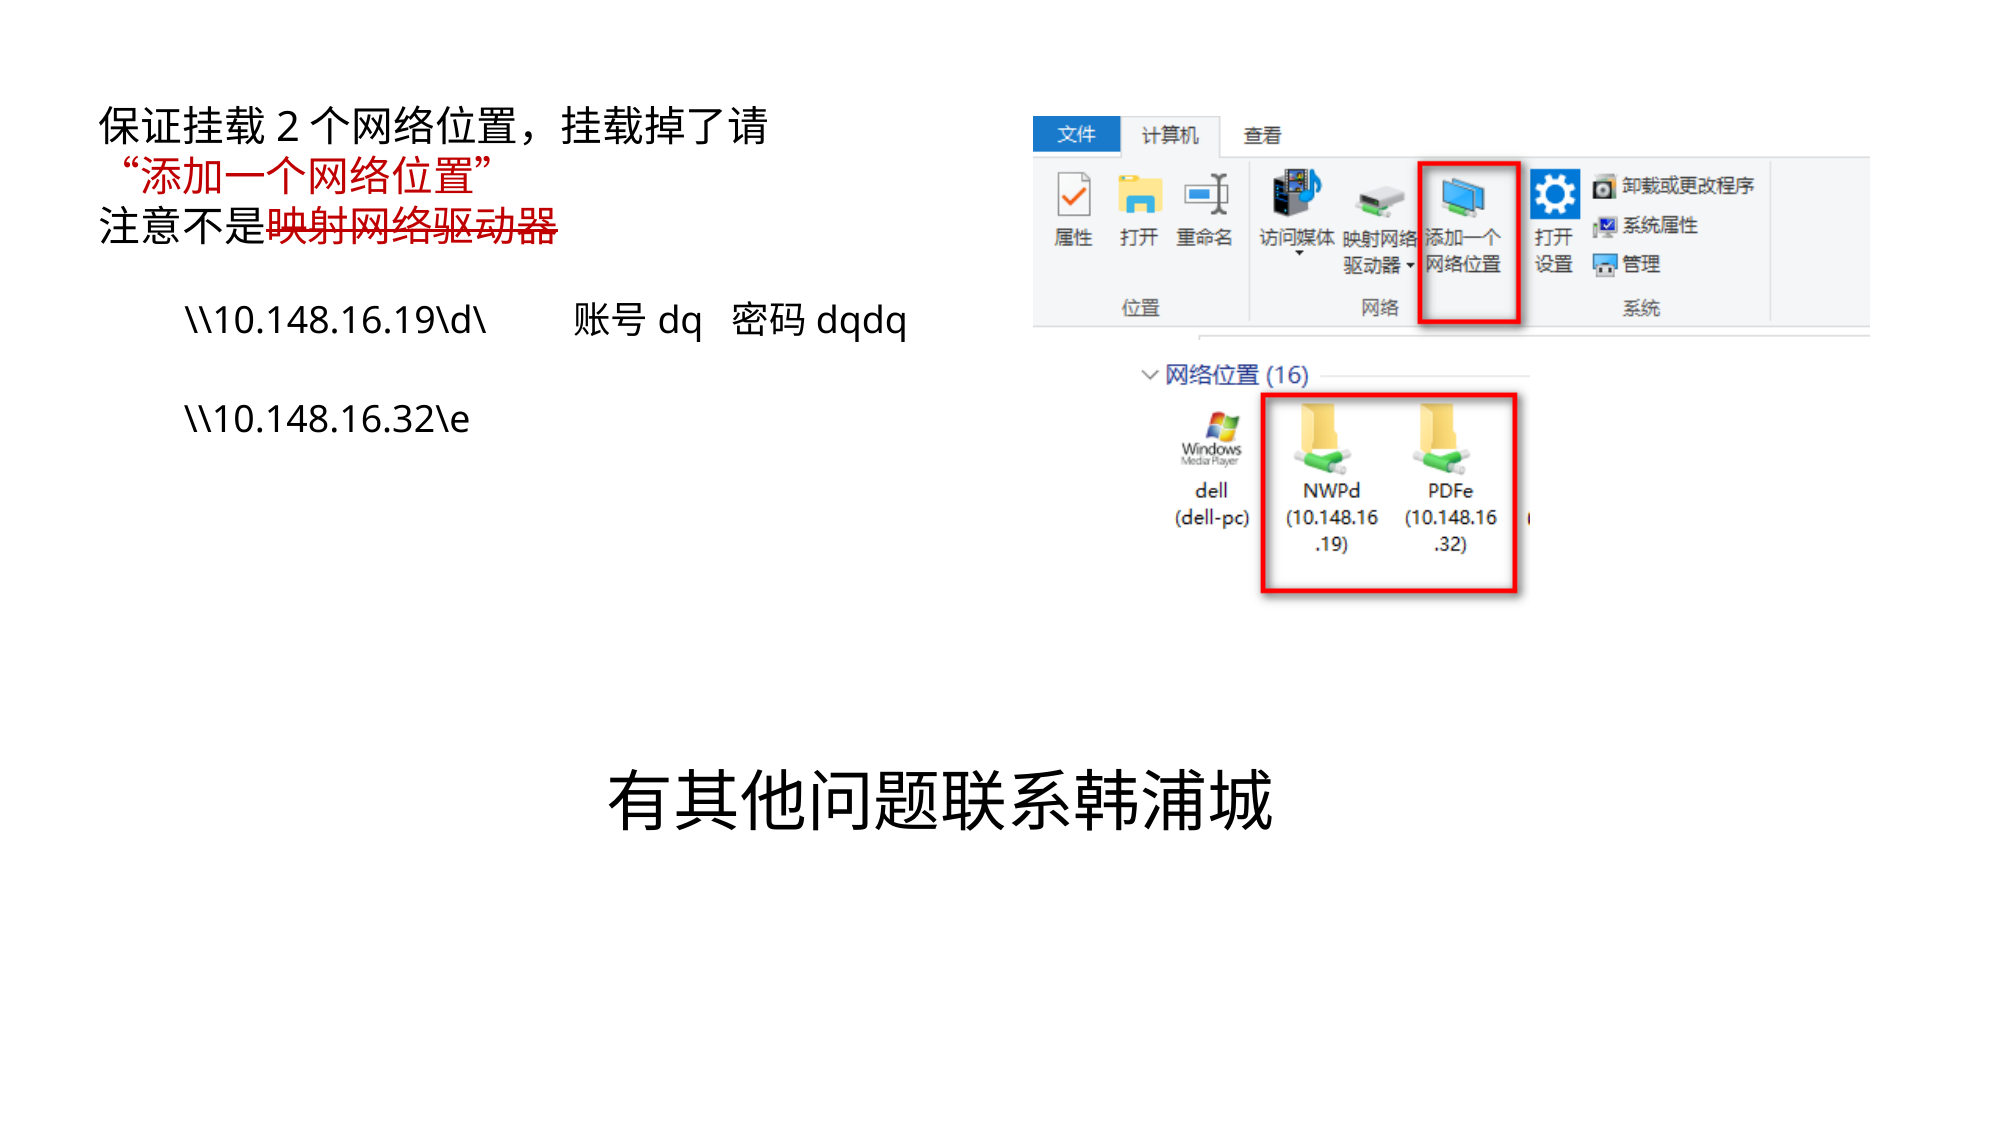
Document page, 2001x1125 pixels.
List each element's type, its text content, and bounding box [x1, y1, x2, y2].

text_box \\10.148.16.19\d\ [169, 288, 502, 349]
text_box 有其他问题联系韩浦城 [592, 751, 1322, 847]
picture [1139, 349, 1530, 642]
picture [1033, 116, 1870, 340]
text_box 保证挂载2个网络位置，挂载掉了请“添加一个网络位置” 注意不是映射网络驱动器 [84, 92, 814, 258]
text_box \\10.148.16.32\e [169, 387, 486, 448]
text_box 账号dq 密码dqdq [558, 288, 923, 349]
